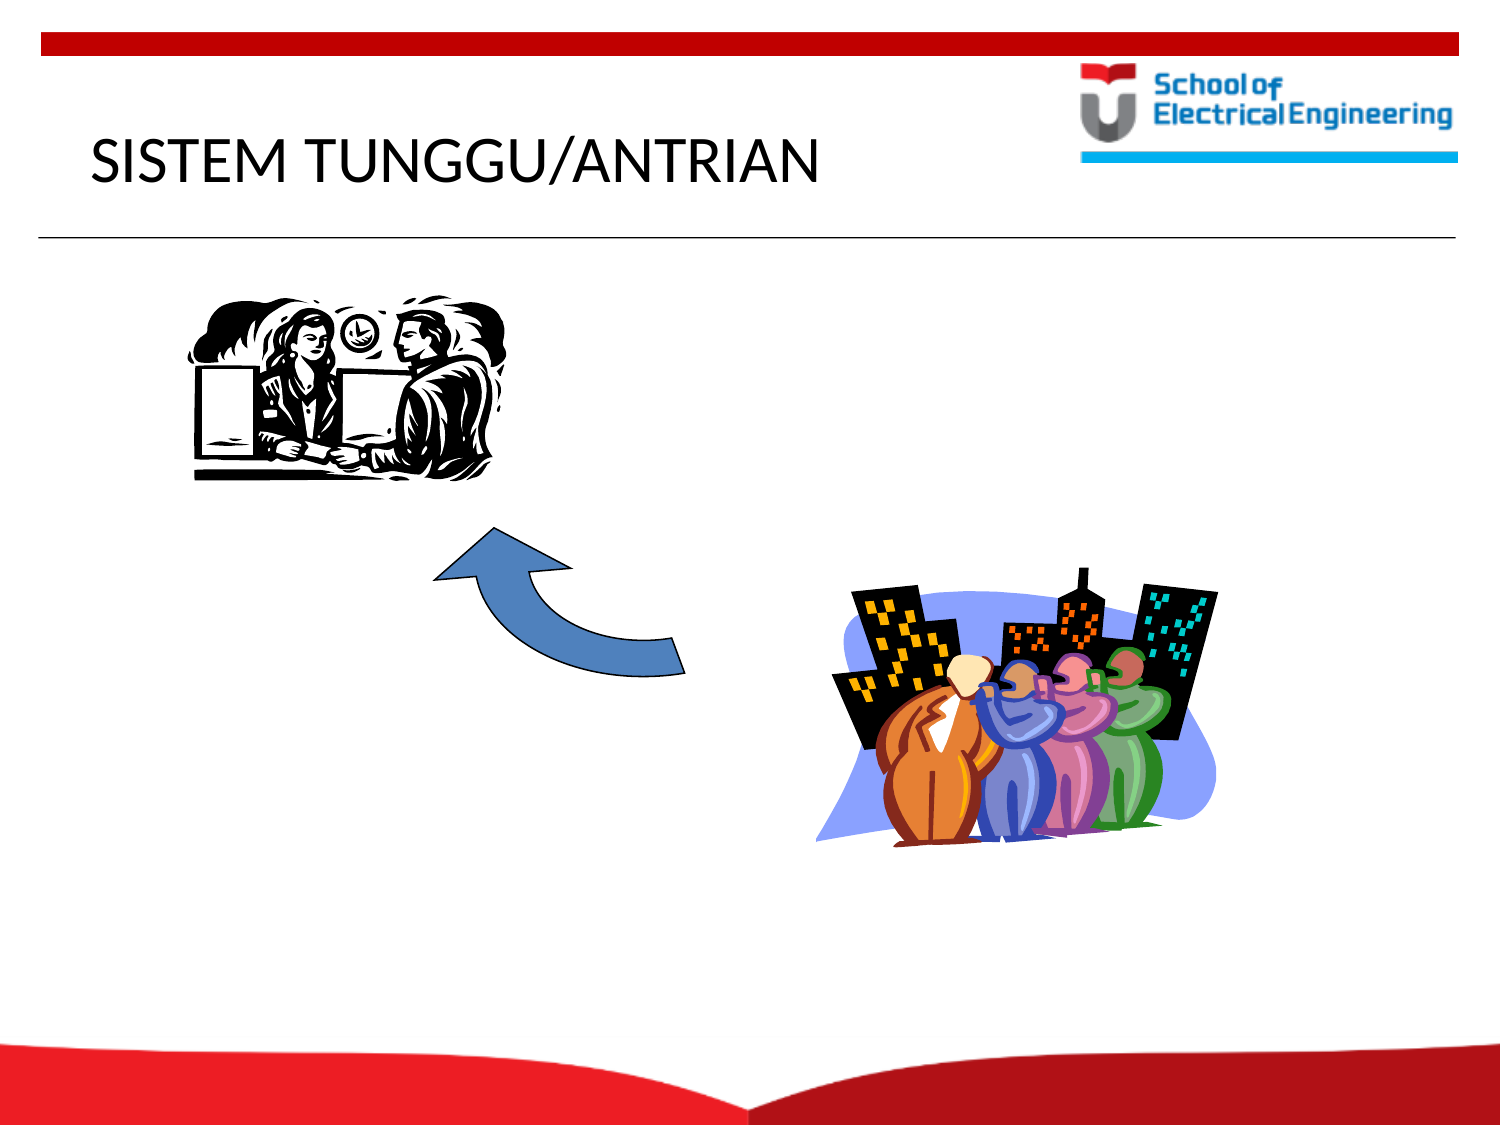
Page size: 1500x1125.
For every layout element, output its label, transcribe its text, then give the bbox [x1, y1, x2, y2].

title SISTEM TUNGGU/ANTRIAN [75, 78, 1074, 233]
text_box [434, 527, 685, 677]
picture [0, 1036, 1500, 1125]
picture [187, 293, 508, 483]
picture [815, 564, 1223, 851]
picture [1073, 63, 1458, 163]
